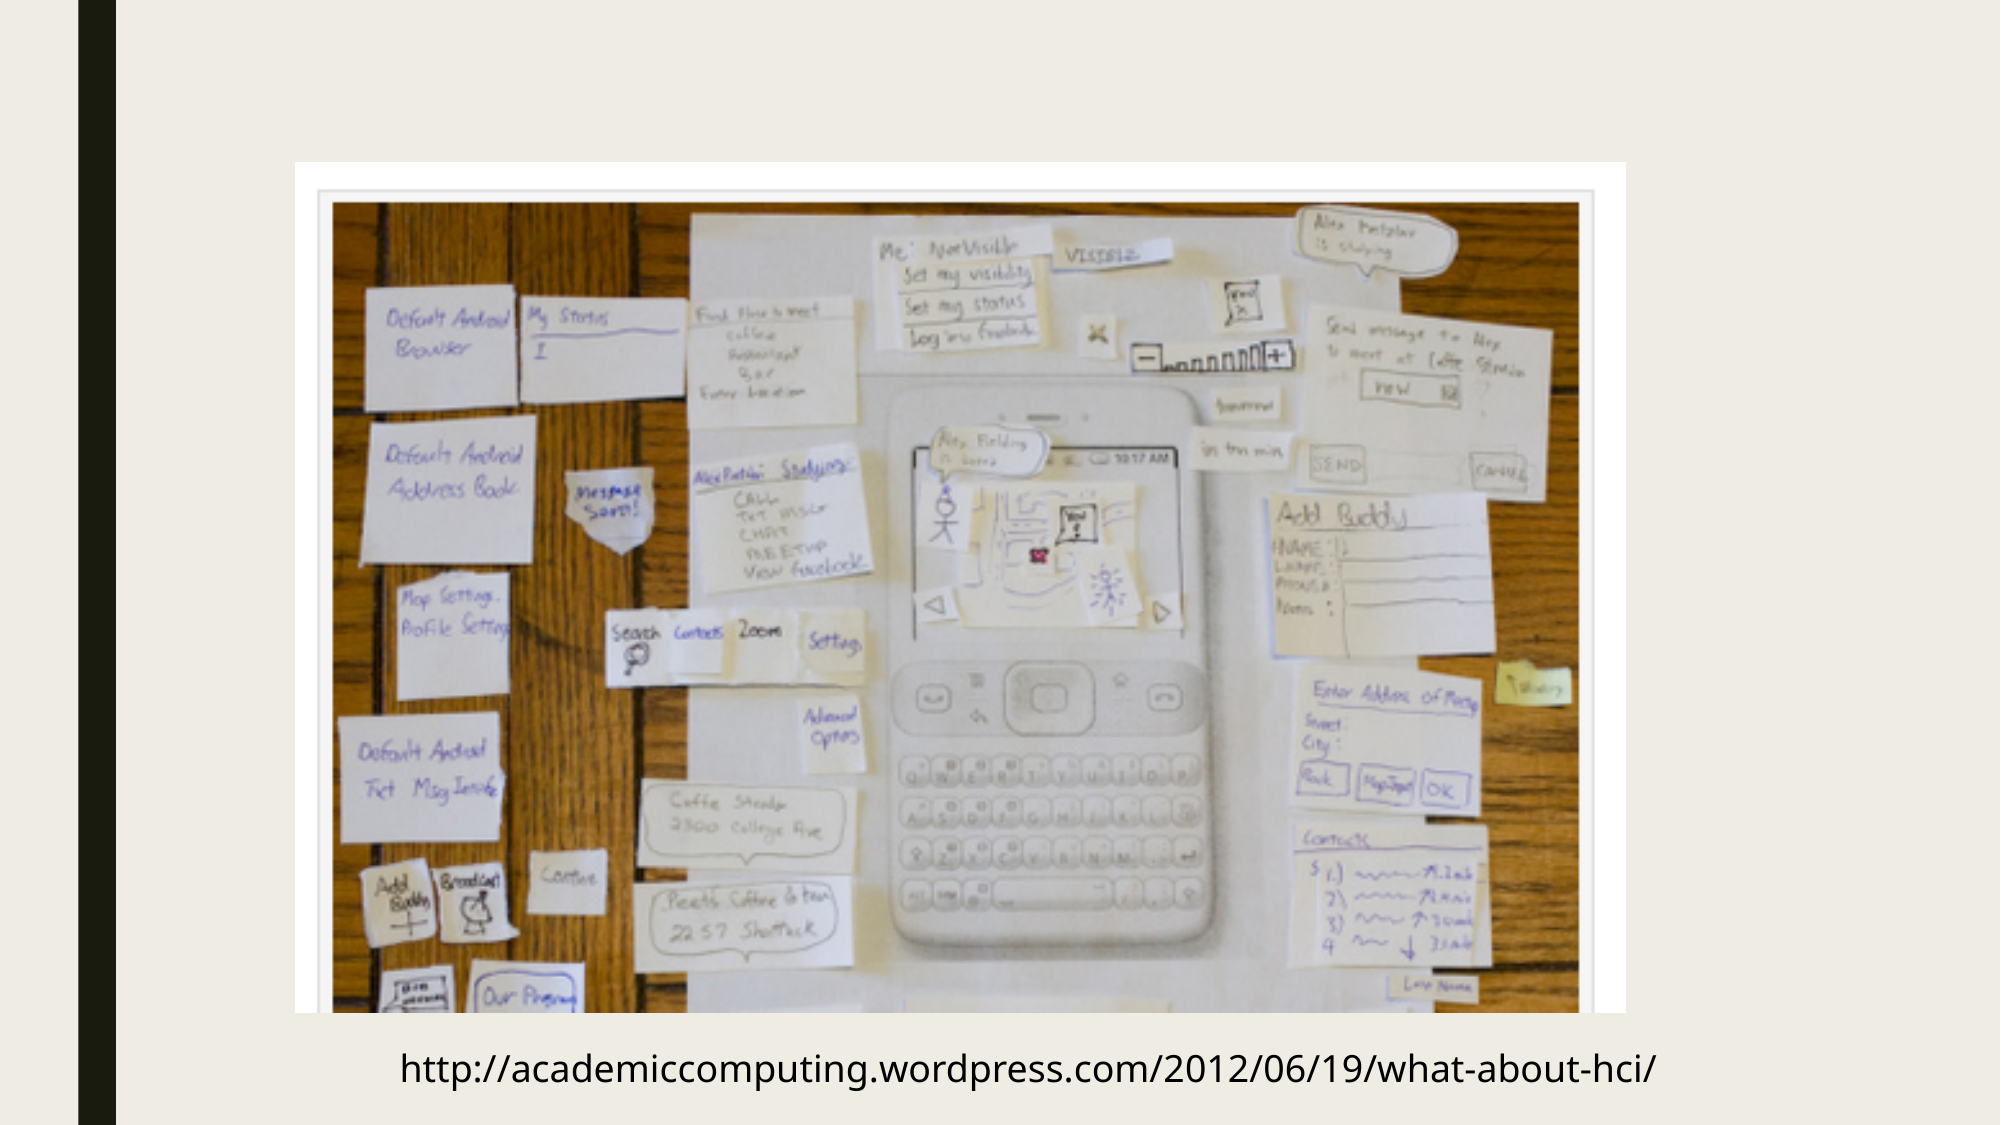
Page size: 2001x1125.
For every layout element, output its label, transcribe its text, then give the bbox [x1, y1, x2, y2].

text_box http://academiccomputing.wordpress.com/2012/06/19/what-about-hci/ [384, 1037, 1673, 1098]
picture [295, 162, 1626, 1013]
